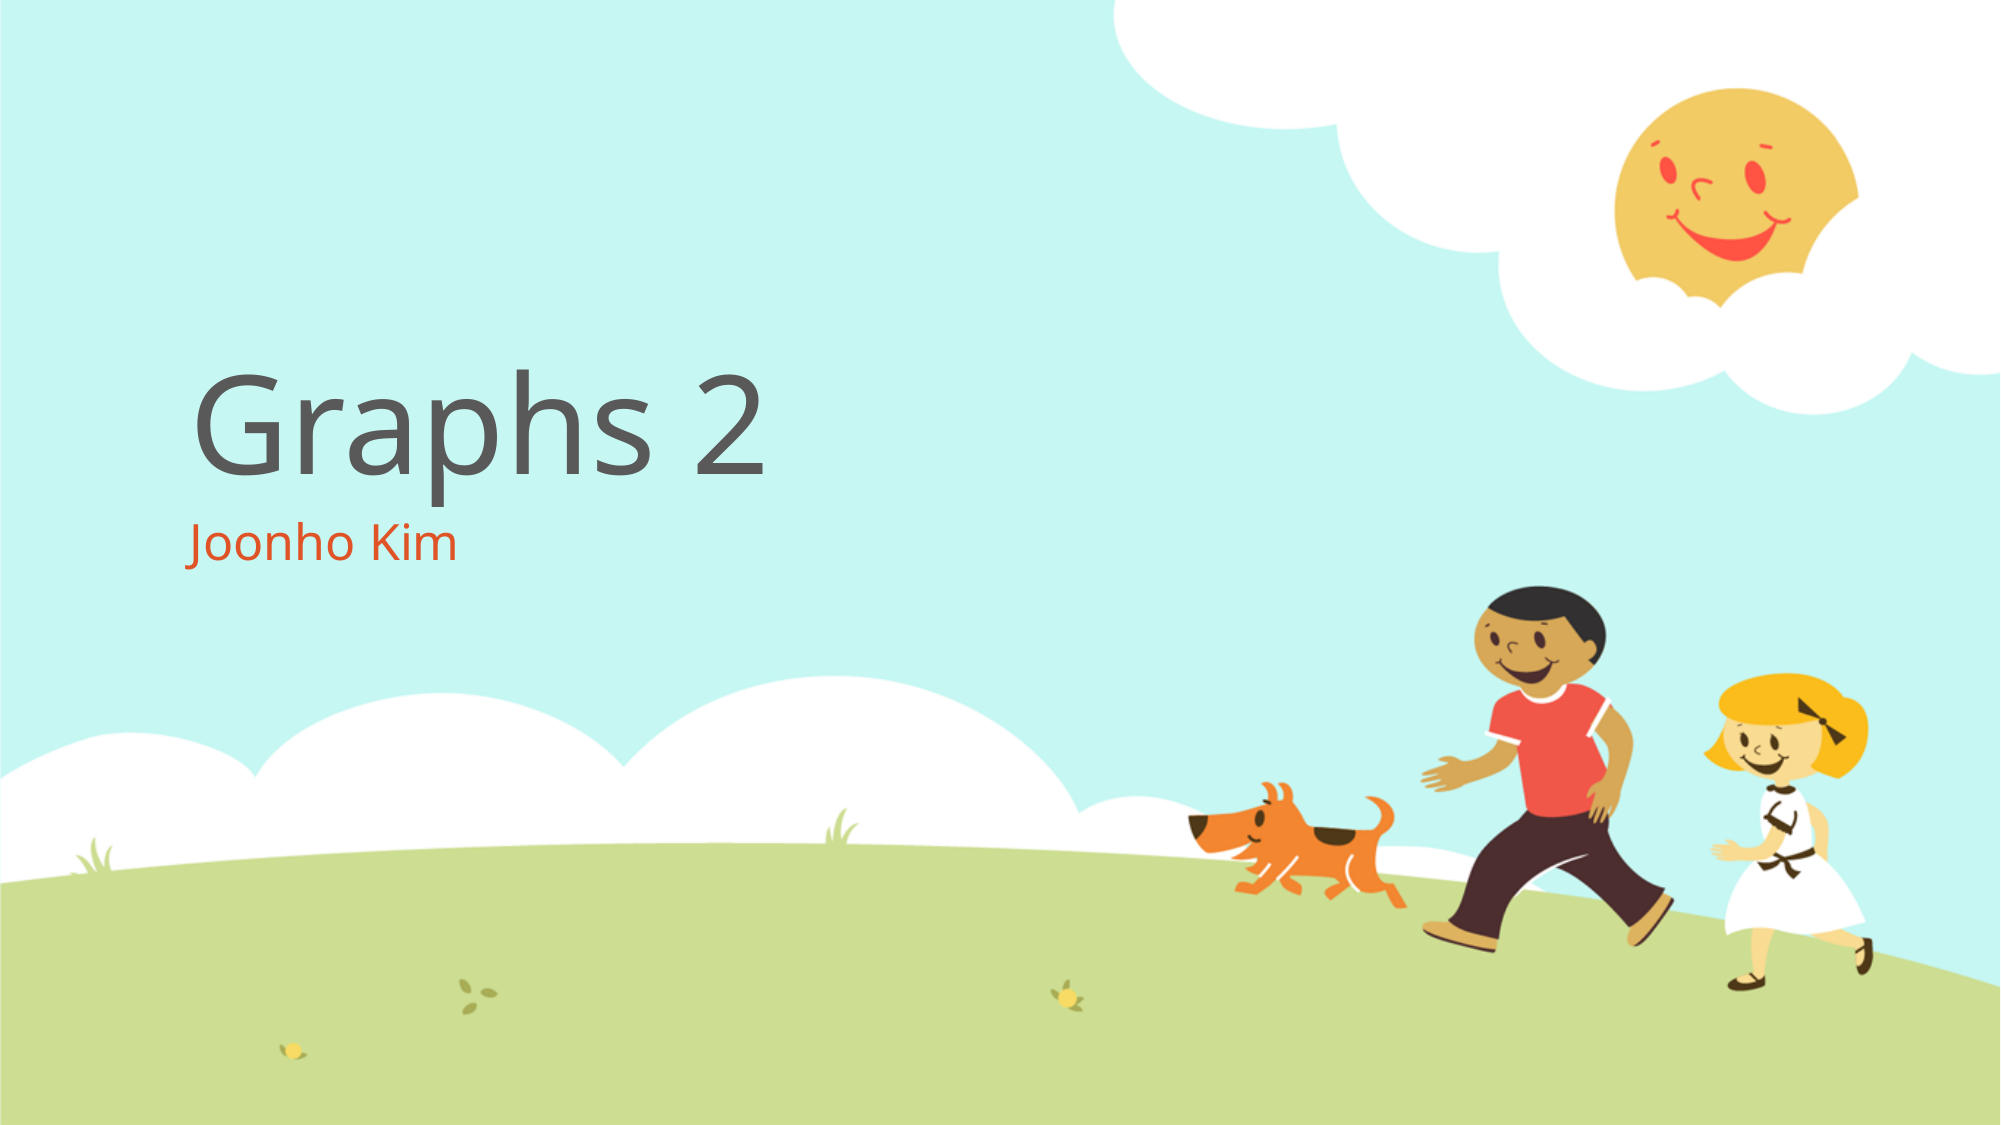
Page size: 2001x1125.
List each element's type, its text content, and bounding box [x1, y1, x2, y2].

title Graphs 2 [174, 50, 1338, 509]
picture [0, 0, 2001, 1125]
subtitle Joonho Kim [174, 510, 1338, 648]
